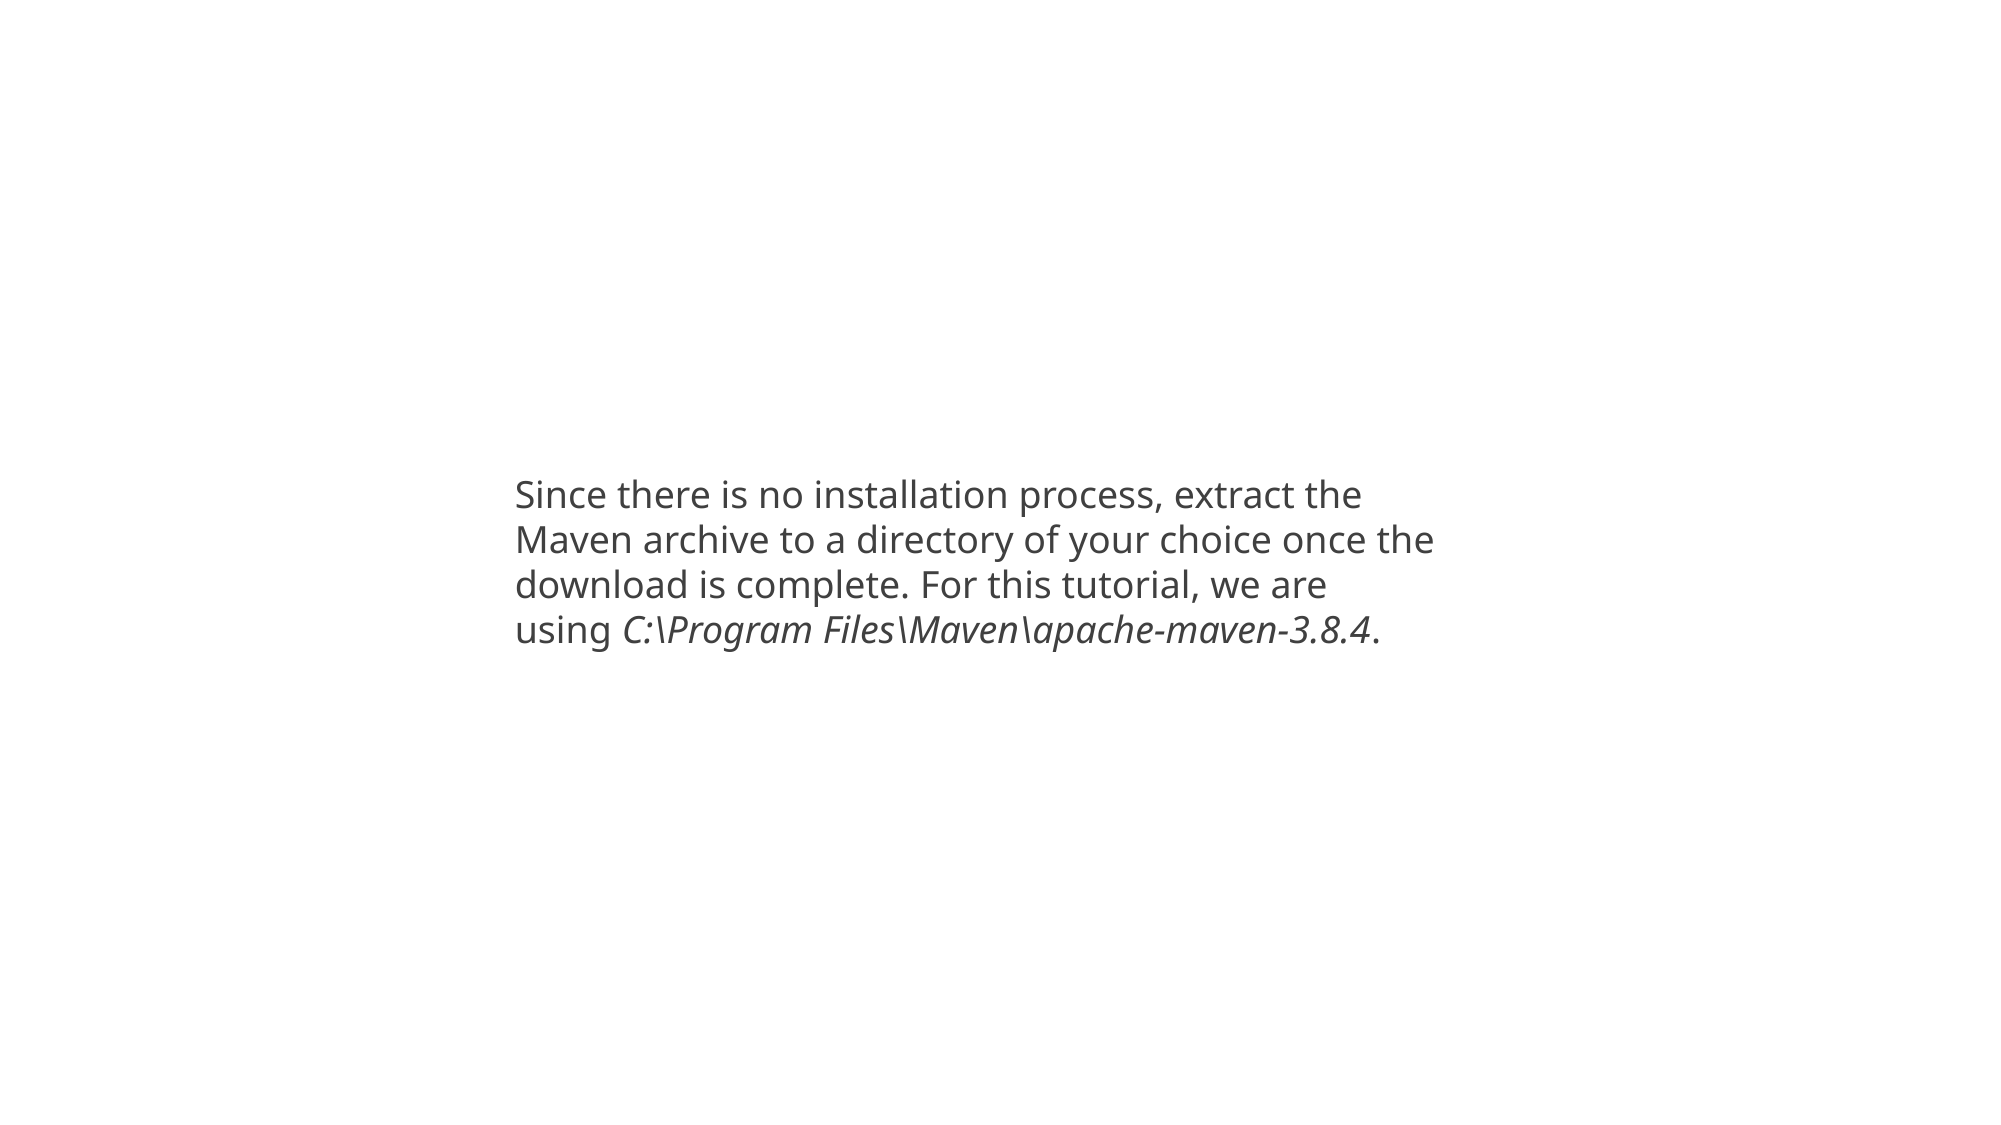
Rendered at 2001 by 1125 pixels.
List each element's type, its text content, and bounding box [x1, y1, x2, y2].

text_box Since there is no installation process, extract the Maven archive to a directory of your choice once the download is complete. For this tutorial, we are using C:\Program Files\Maven\apache-maven-3.8.4. [500, 463, 1500, 659]
